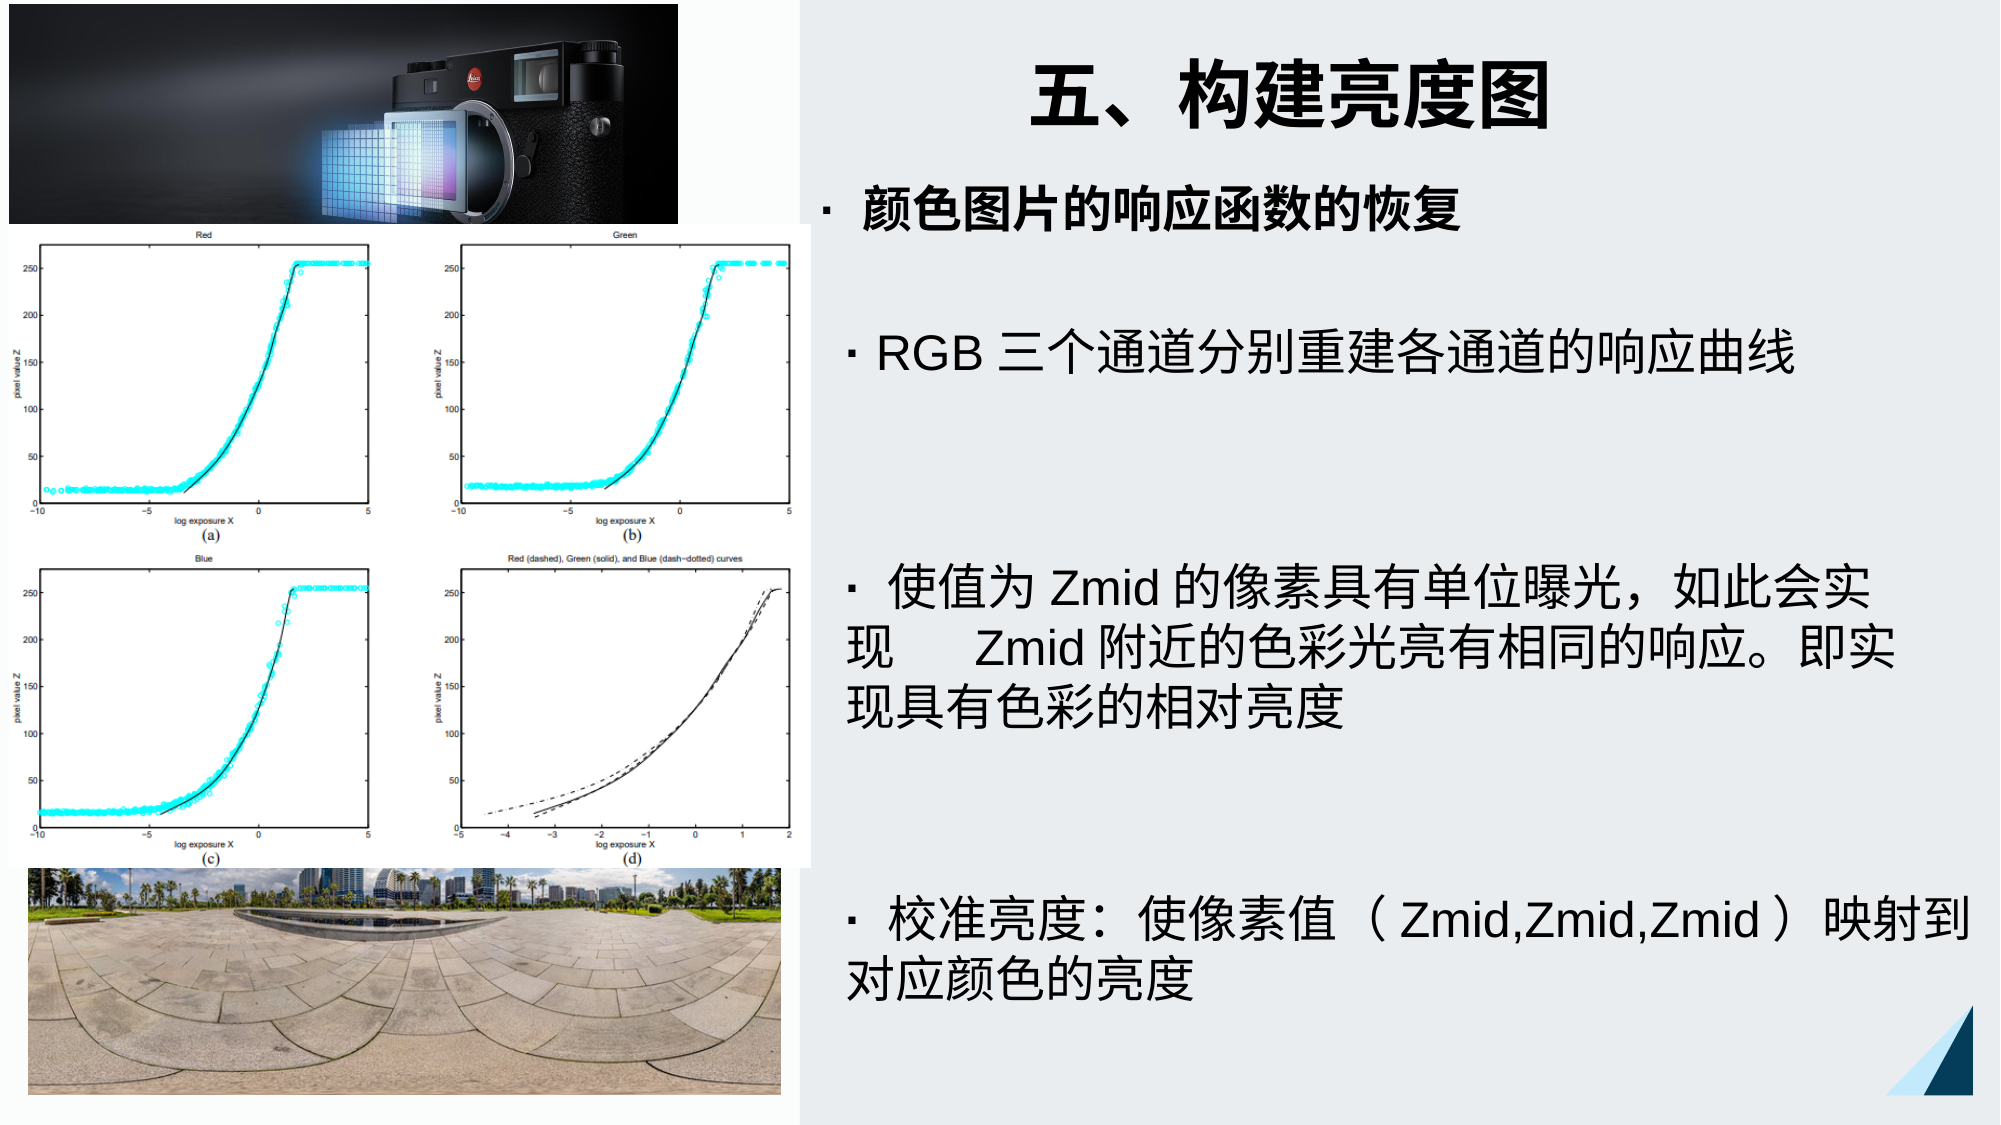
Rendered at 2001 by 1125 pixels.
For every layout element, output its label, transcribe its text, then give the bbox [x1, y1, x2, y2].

picture [9, 4, 811, 1095]
text_box · RGB三个通道分别重建各通道的响应曲线 [830, 313, 2000, 388]
text_box 五、构建亮度图 [882, 40, 1698, 145]
text_box · 颜色图片的响应函数的恢复 [805, 170, 1980, 245]
text_box · 校准亮度：使像素值（Zmid,Zmid,Zmid）映射到对应颜色的亮度 [830, 879, 2000, 1015]
text_box · 使值为Zmid的像素具有单位曝光，如此会实现 Zmid附近的色彩光亮有相同的响应。即实现具有色彩的相对亮度 [830, 548, 1919, 744]
